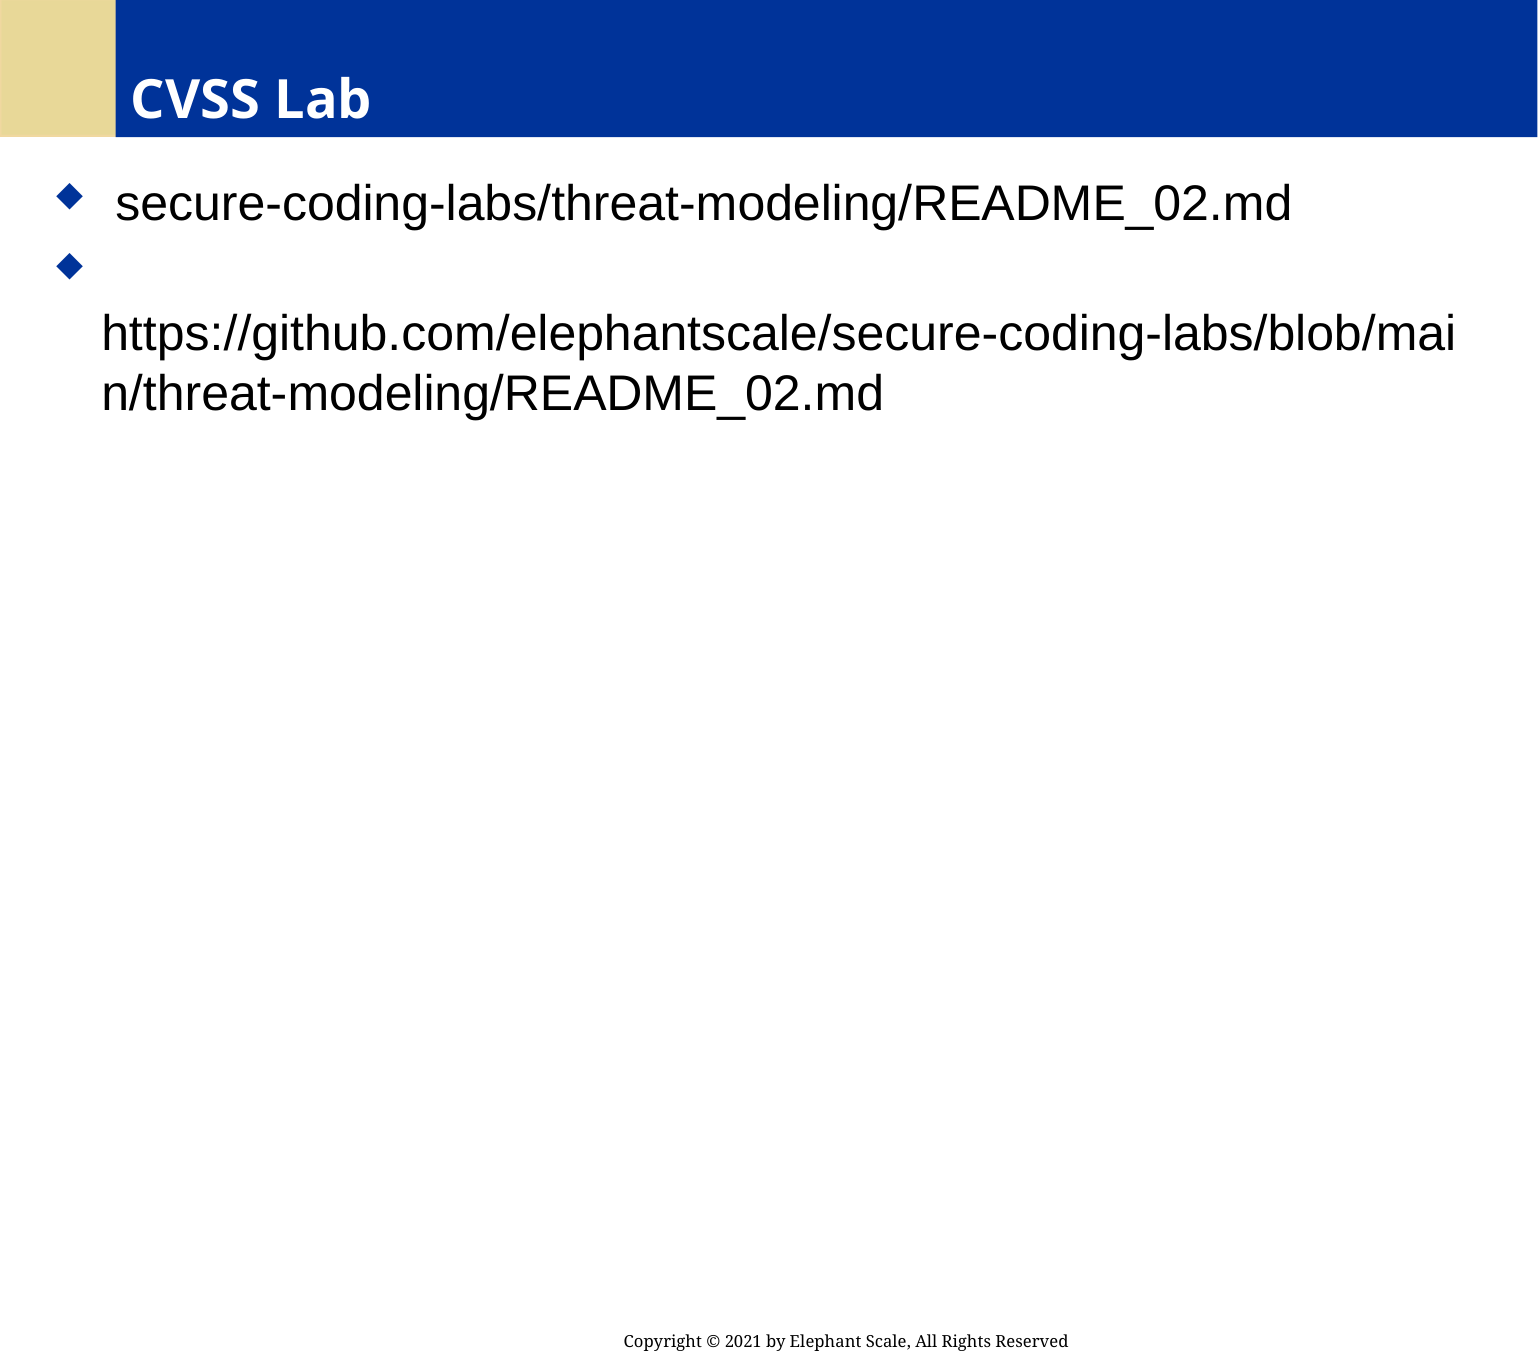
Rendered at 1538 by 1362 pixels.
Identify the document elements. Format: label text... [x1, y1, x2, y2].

picture [0, 0, 115, 137]
title CVSS Lab [115, 0, 1538, 138]
list secure-coding-labs/threat-modeling/README_02.md https://github.com/elephantscale/secure-coding-labs/blob/main/threat-modeling/README_02.md [38, 162, 1500, 1284]
text_box Copyright © 2021 by Elephant Scale, All Rights Reserved [608, 1322, 1085, 1358]
